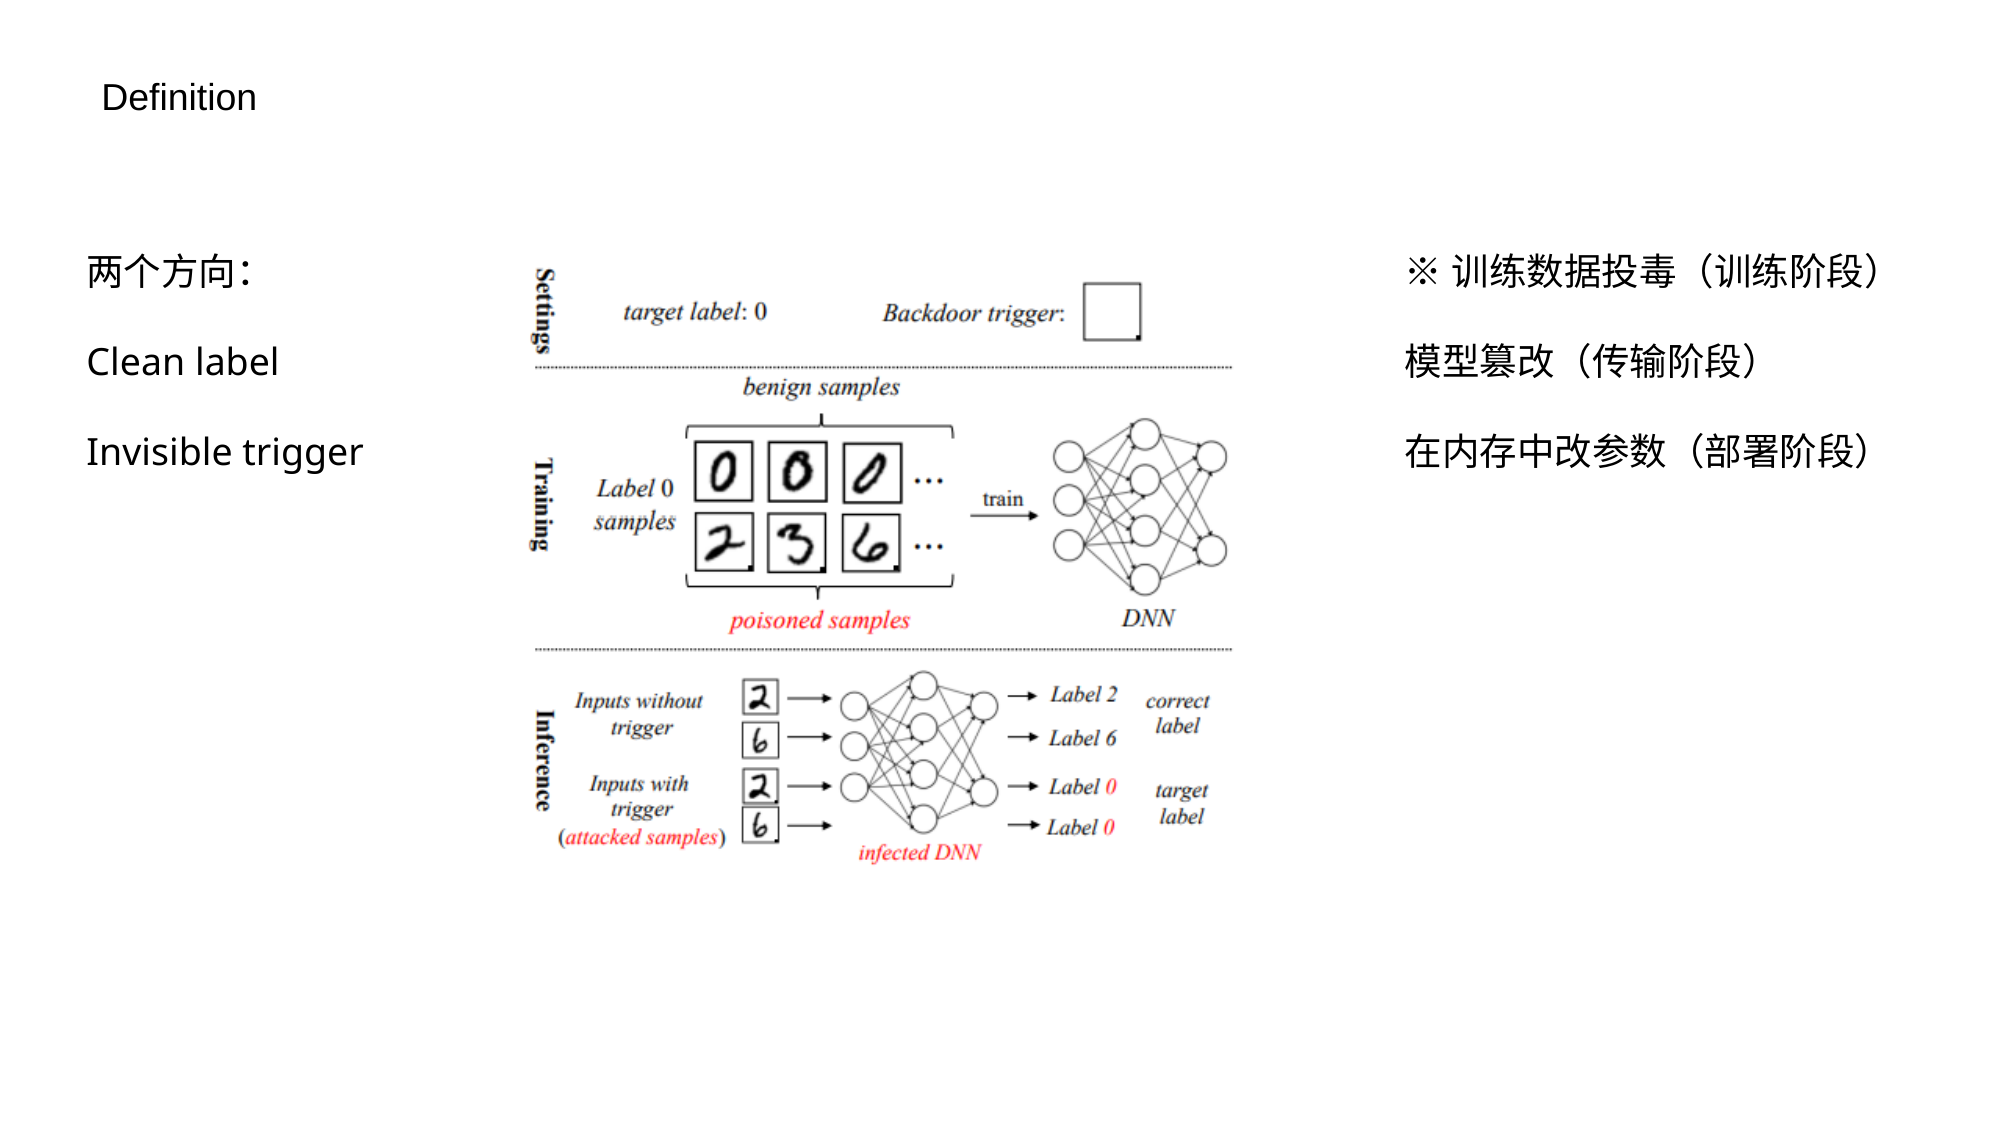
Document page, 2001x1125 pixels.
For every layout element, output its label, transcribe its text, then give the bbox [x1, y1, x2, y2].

text_box 两个方向： Clean label Invisible trigger [71, 240, 379, 481]
text_box Definition [86, 65, 273, 126]
picture [473, 240, 1285, 885]
text_box ※训练数据投毒（训练阶段） 模型篡改（传输阶段） 在内存中改参数（部署阶段） [1390, 240, 1917, 481]
